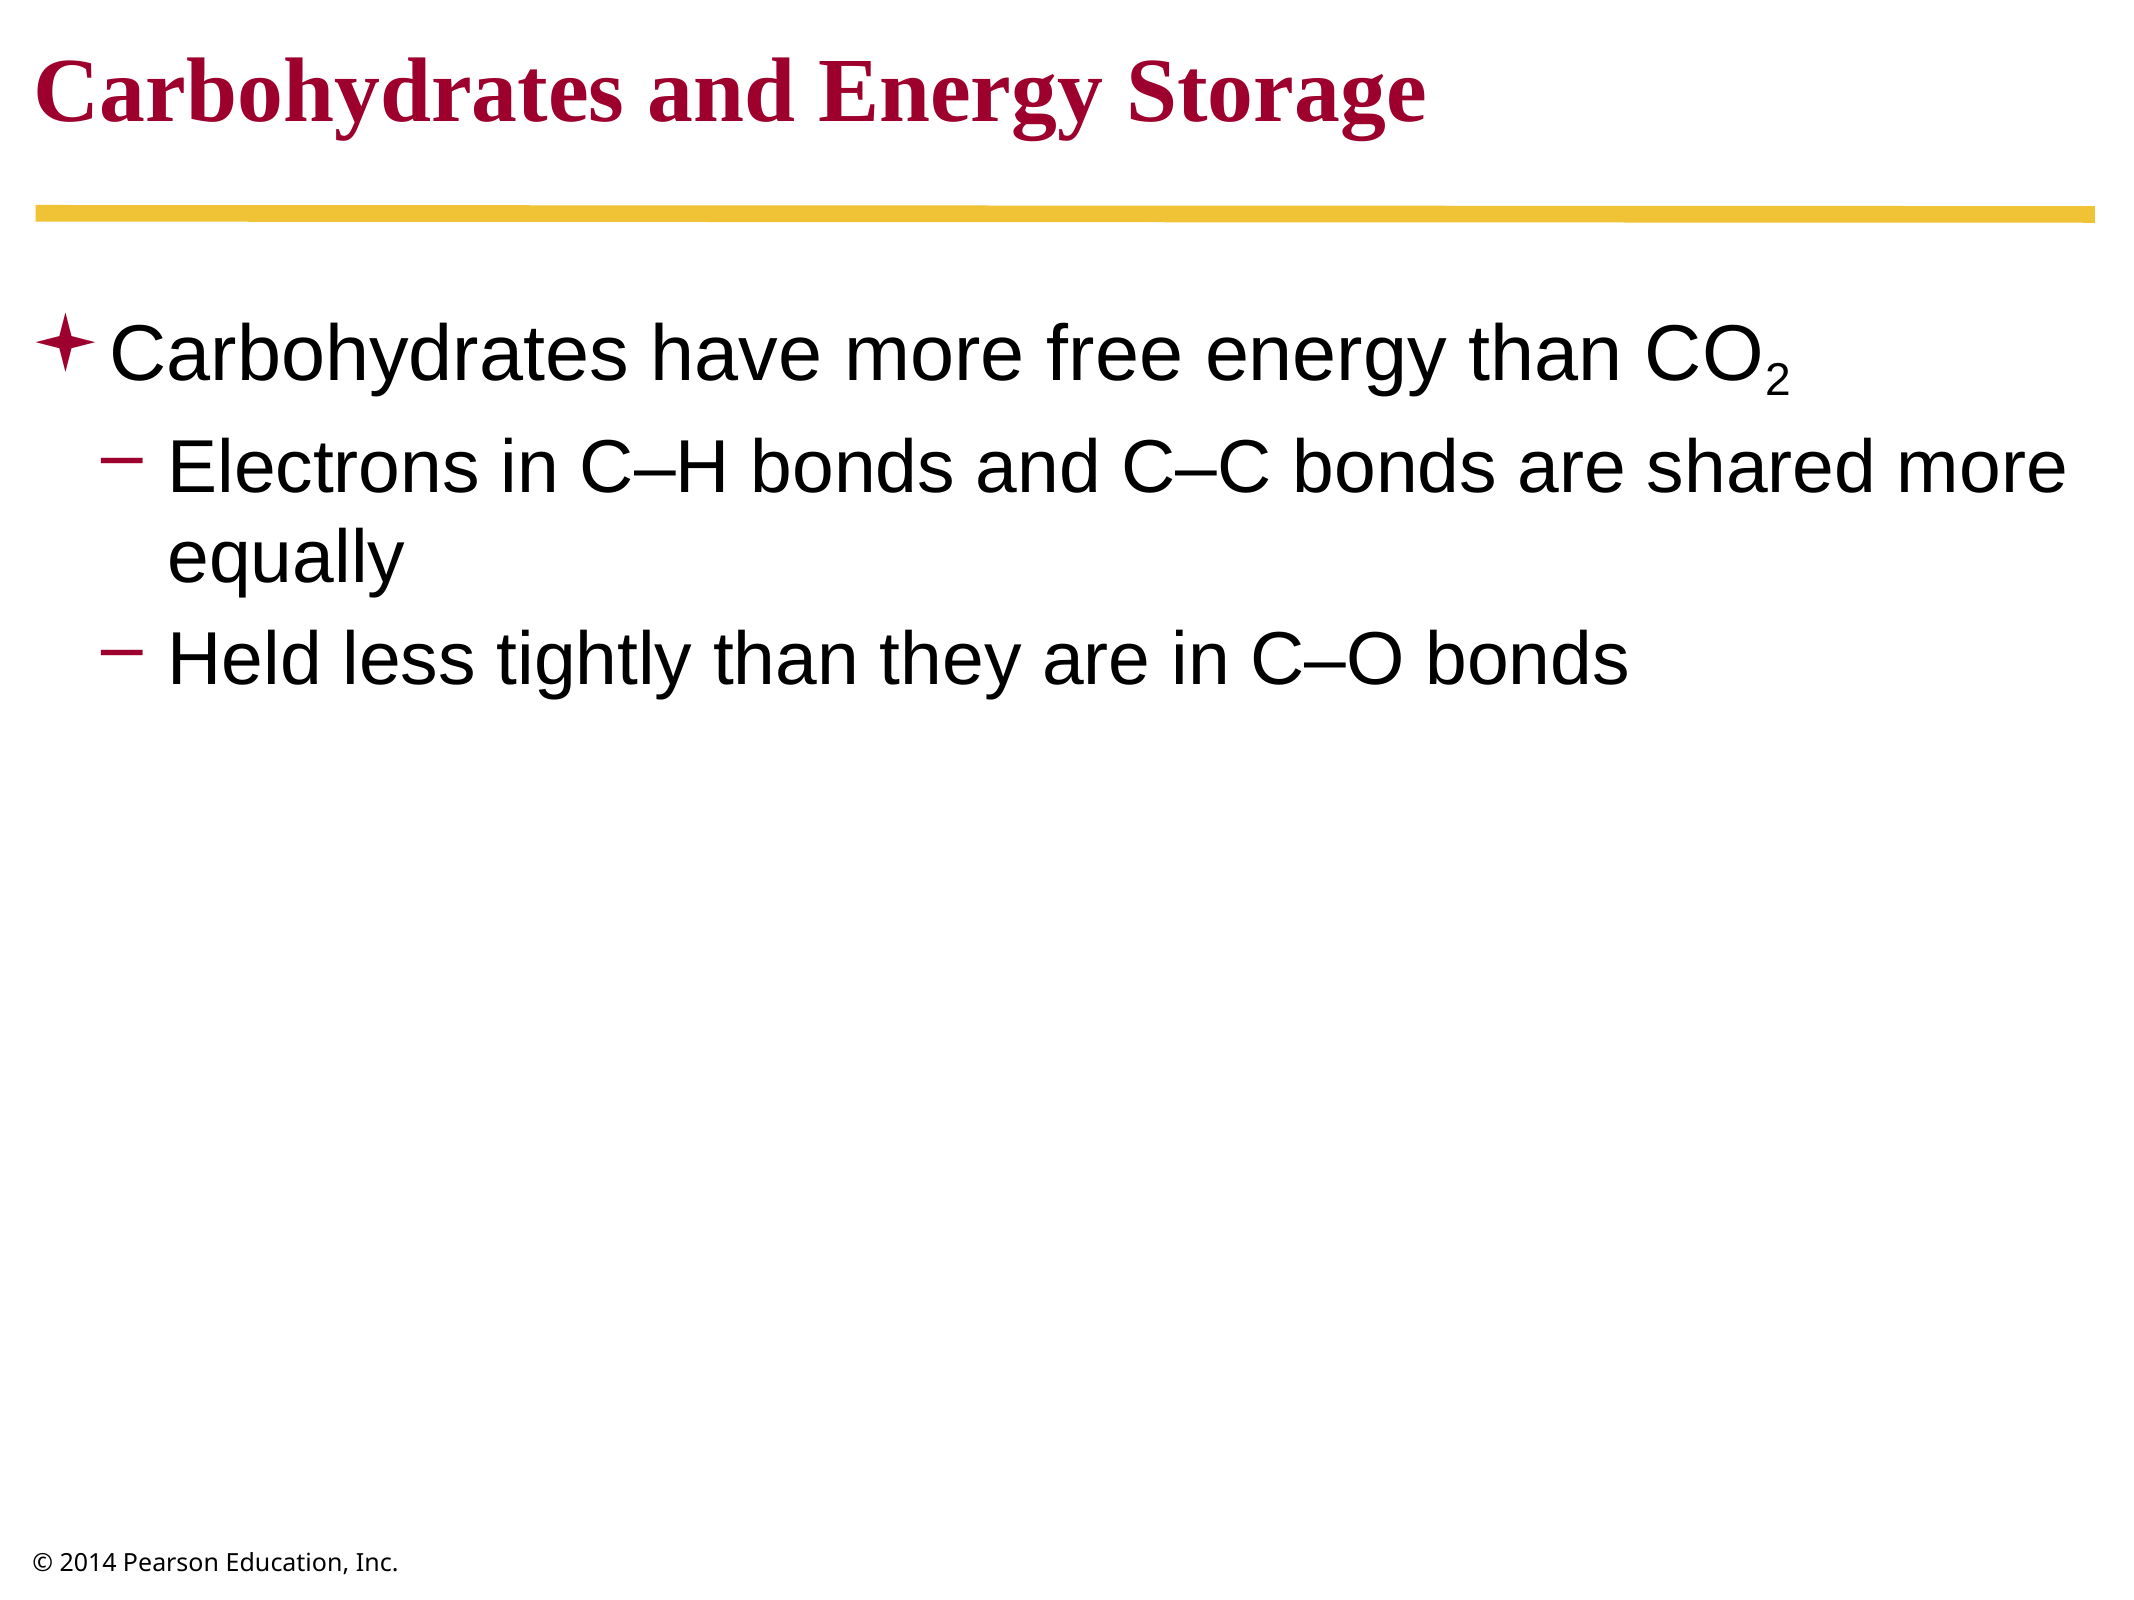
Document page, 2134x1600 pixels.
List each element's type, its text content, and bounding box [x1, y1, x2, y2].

list Carbohydrates have more free energy than CO2 Electrons in C–H bonds and C–C bonds are shared more equally Held less tightly than they are in C–O bonds [29, 300, 2079, 1290]
title Carbohydrates and Energy Storage [33, 42, 2082, 235]
